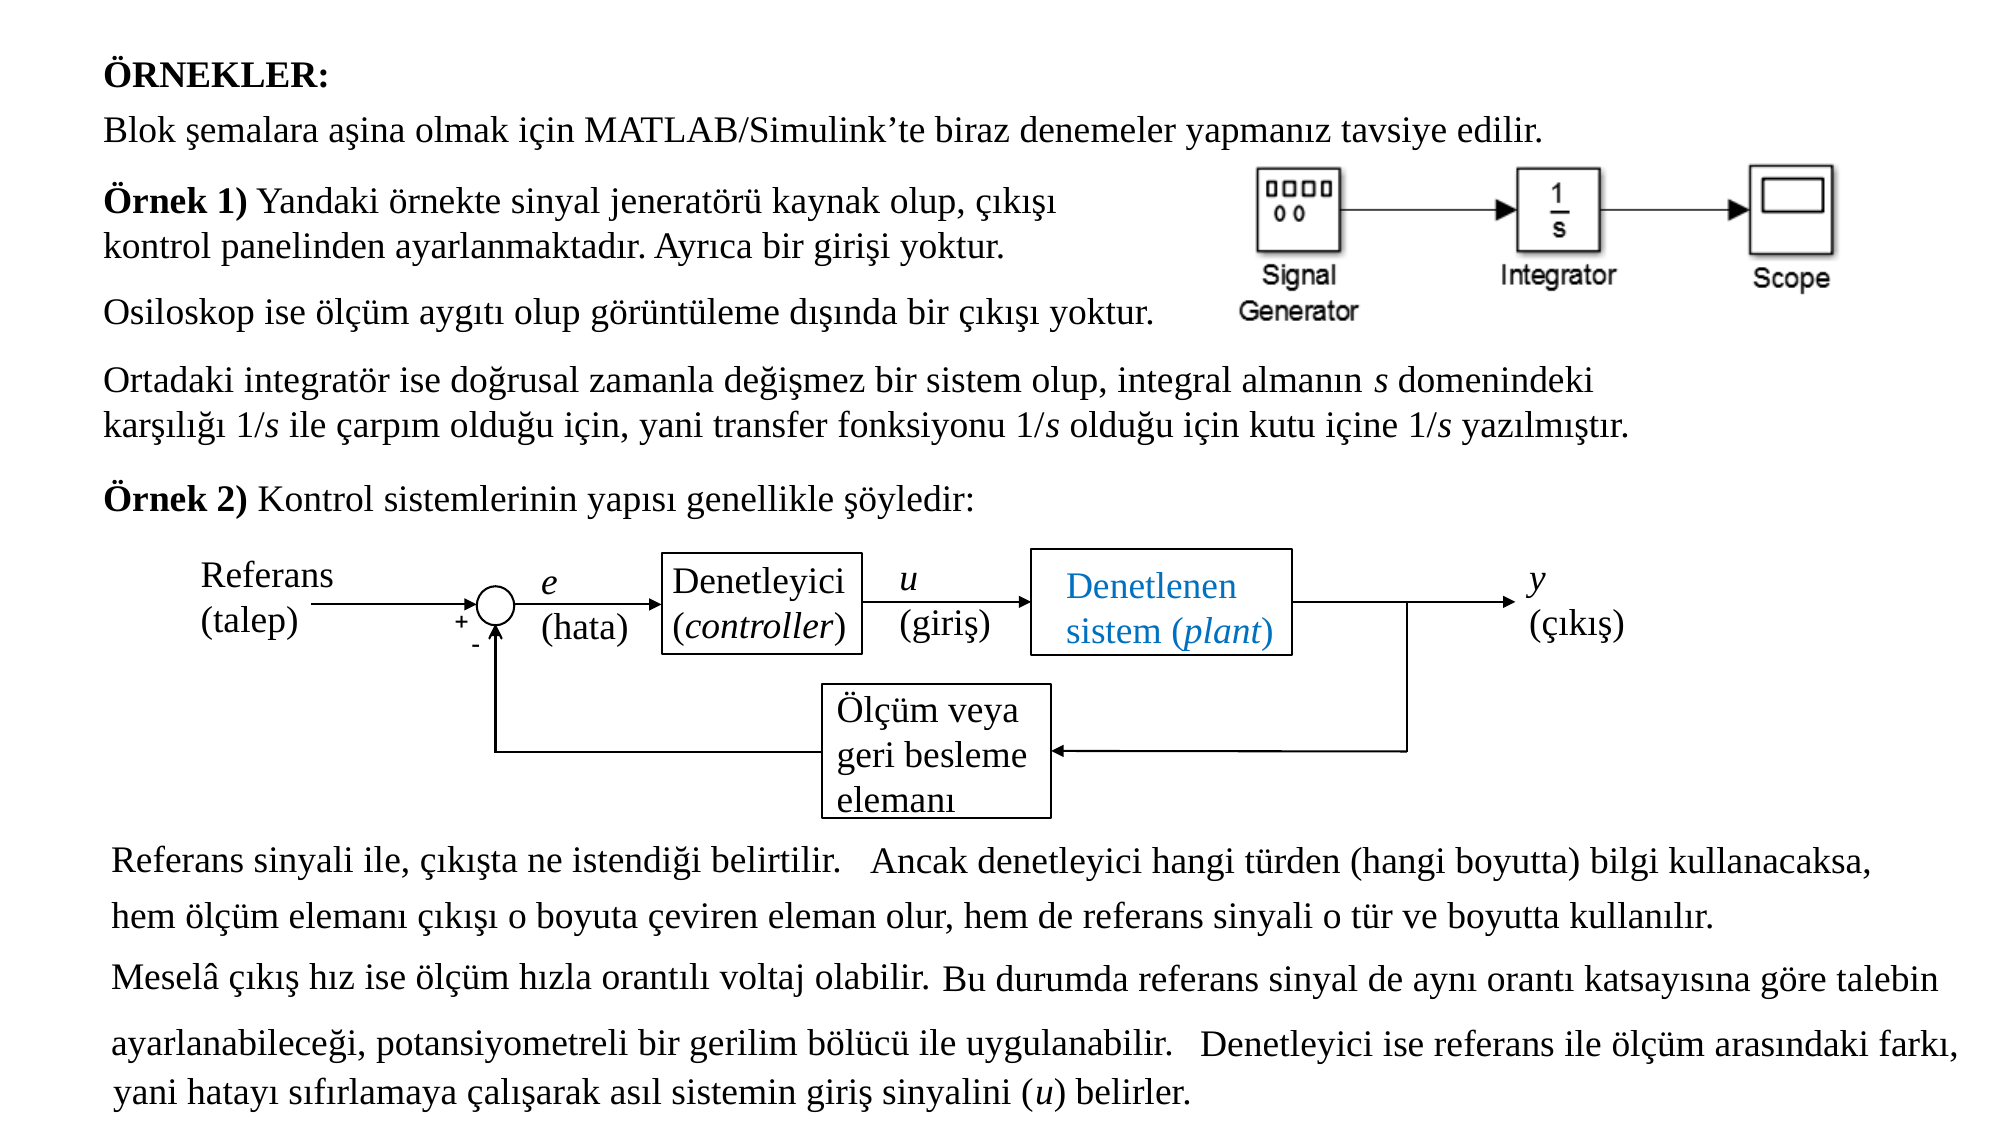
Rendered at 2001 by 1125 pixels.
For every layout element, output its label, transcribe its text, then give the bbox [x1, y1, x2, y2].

text_box Blok şemalara aşina olmak için MATLAB/Simulink’te biraz denemeler yapmanız tavsiye edilir. [88, 98, 1614, 158]
text_box Referans sinyali ile, çıkışta ne istendiği belirtilir. [96, 827, 855, 883]
text_box Meselâ çıkış hız ise ölçüm hızla orantılı voltaj olabilir. [96, 944, 956, 1005]
text_box Örnek 1) Yandaki örnekte sinyal jeneratörü kaynak olup, çıkışı kontrol panelinden ayarlanmaktadır. Ayrıca bir girişi yoktur. [88, 168, 1096, 274]
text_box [185, 542, 1701, 829]
text_box Örnek 2) Kontrol sistemlerinin yapısı genellikle şöyledir: [88, 466, 1020, 526]
text_box Ortadaki integratör ise doğrusal zamanla değişmez bir sistem olup, integral almanın s domenindeki karşılığı 1/s ile çarpım olduğu için, yani transfer fonksiyonu 1/s olduğu için kutu içine 1/s yazılmıştır. [88, 348, 1731, 453]
text_box Ancak denetleyici hangi türden (hangi boyutta) bilgi kullanacaksa, [855, 828, 1899, 889]
text_box Bu durumda referans sinyal de aynı orantı katsayısına göre talebin [927, 946, 1972, 1007]
text_box ayarlanabileceği, potansiyometreli bir gerilim bölücü ile uygulanabilir. [96, 1010, 1226, 1070]
text_box ÖRNEKLER: [88, 42, 364, 98]
picture [1229, 156, 1856, 343]
text_box Denetleyici ise referans ile ölçüm arasındaki farkı, [1185, 1011, 2000, 1072]
text_box yani hatayı sıfırlamaya çalışarak asıl sistemin giriş sinyalini (u) belirler. [98, 1059, 1388, 1120]
text_box hem ölçüm elemanı çıkışı o boyuta çeviren eleman olur, hem de referans sinyali o tür ve boyutta kullanılır. [96, 883, 1859, 943]
text_box Osiloskop ise ölçüm aygıtı olup görüntüleme dışında bir çıkışı yoktur. [88, 280, 1189, 340]
